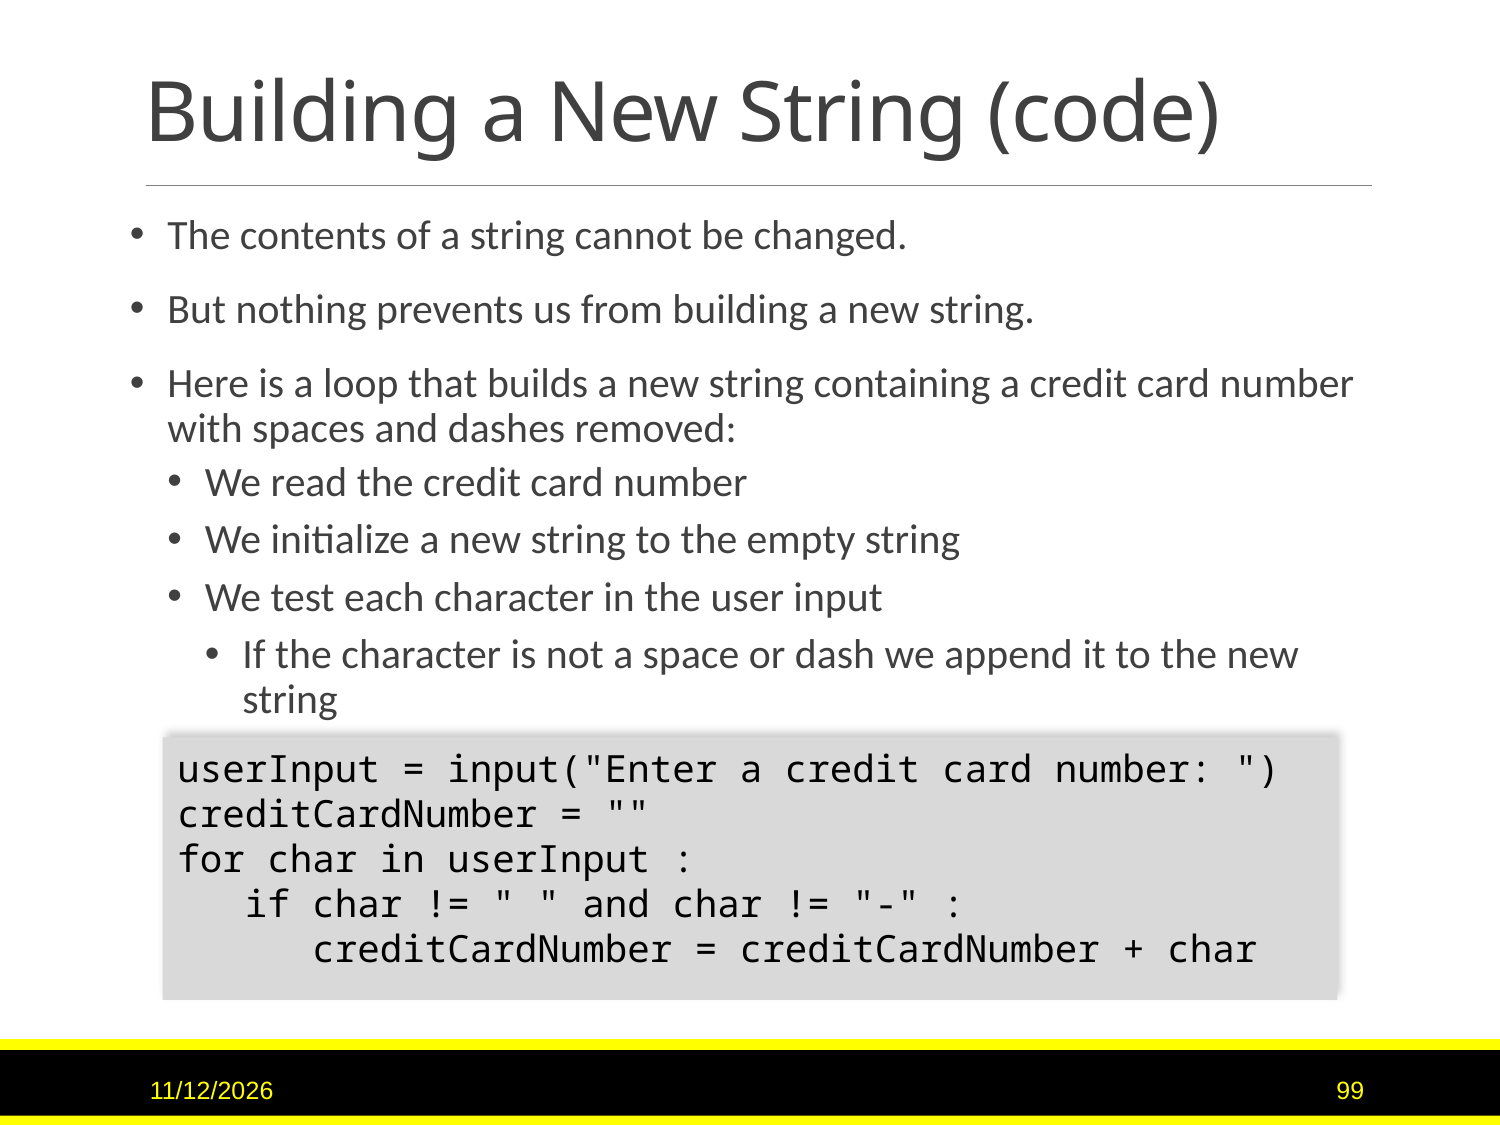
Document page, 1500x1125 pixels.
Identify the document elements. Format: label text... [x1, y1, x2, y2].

slide_number 99 [1217, 1059, 1380, 1120]
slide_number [134, 1059, 440, 1120]
list The contents of a string cannot be changed. But nothing prevents us from building a new string. Here is a loop that builds a new string containing a credit card number with spaces and dashes removed: We read the credit card number We initialize a new string to the empty string We test each character in the user input If the character is not a space or dash we append it to the new string [129, 205, 1368, 713]
title Building a New String (code) [129, 47, 1368, 167]
text_box userInput = input("Enter a credit card number: ") creditCardNumber = "" for char in userInput : if char != " " and char != "-" : creditCardNumber = creditCardNumber + char [162, 737, 1338, 1000]
